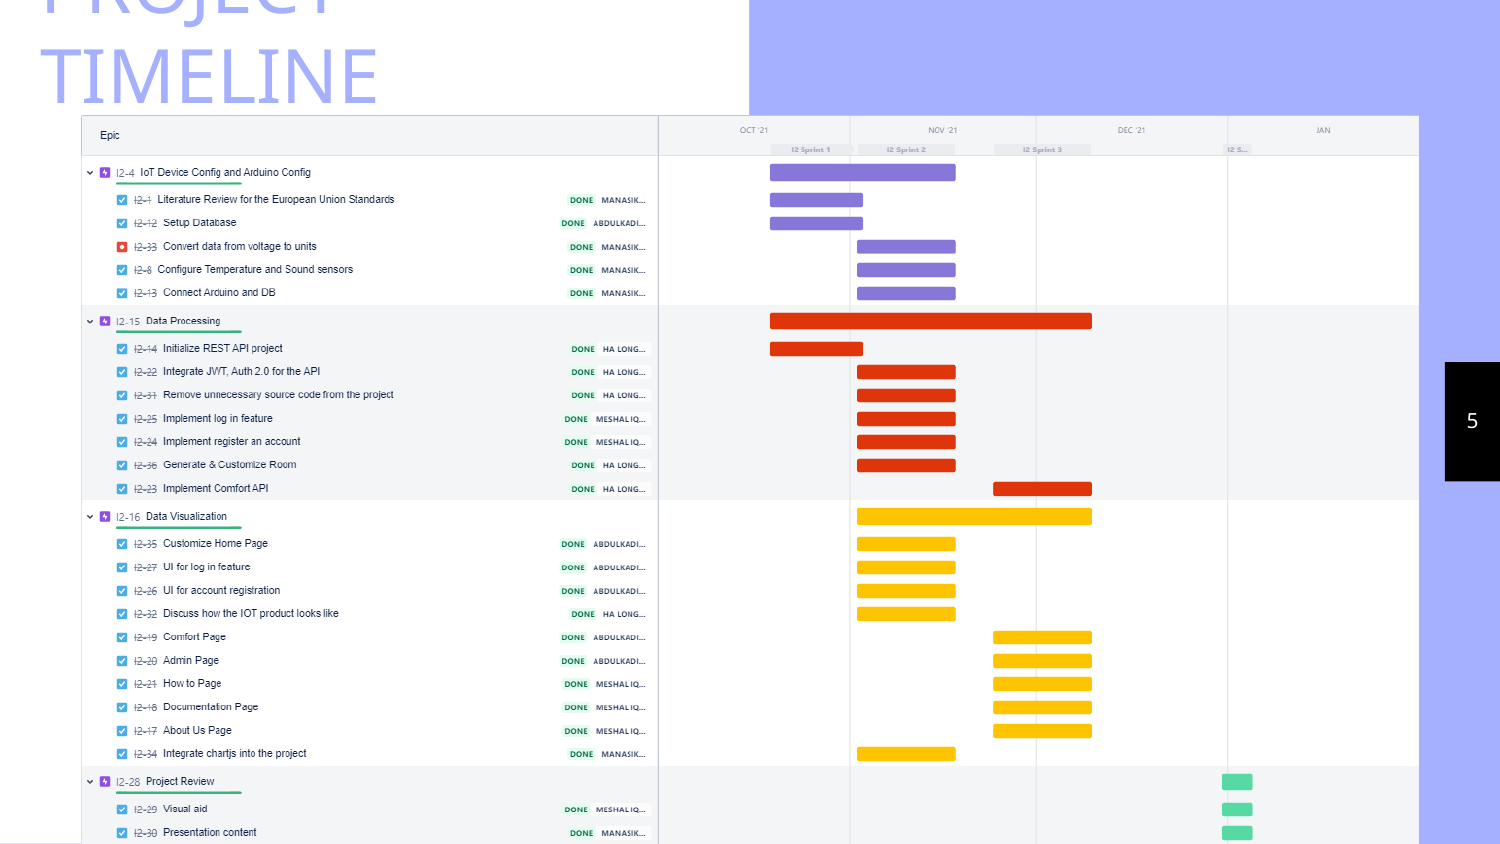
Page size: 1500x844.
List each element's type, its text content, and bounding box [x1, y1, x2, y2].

picture [81, 115, 1419, 844]
slide_number ‹#› [1444, 362, 1500, 482]
title PROJECT TIMELINE [25, 14, 707, 134]
